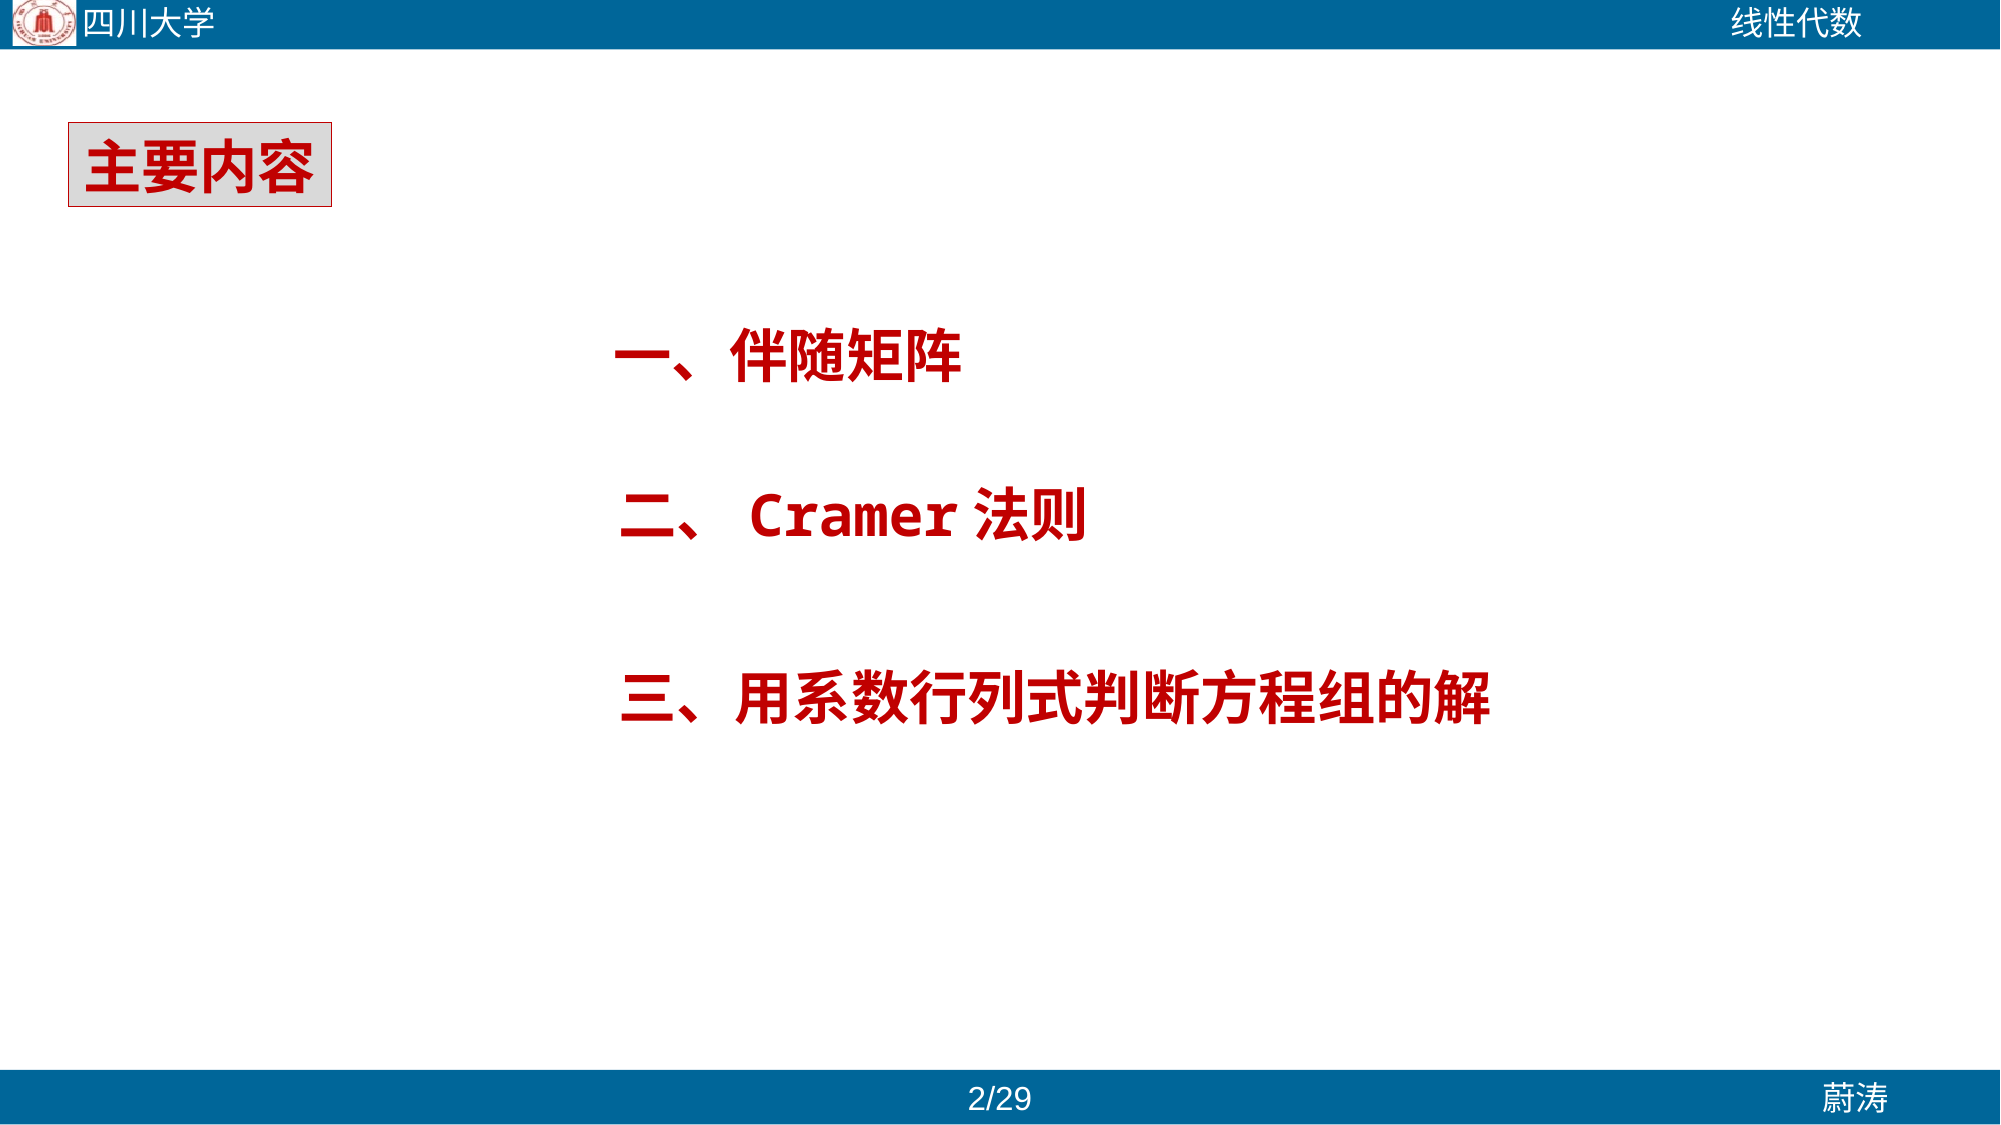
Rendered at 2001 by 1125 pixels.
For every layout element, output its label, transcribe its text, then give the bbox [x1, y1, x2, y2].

text_box 主要内容 [68, 122, 332, 207]
picture [13, 0, 76, 45]
slide_number /29 [924, 1069, 1075, 1125]
text_box 一、伴随矩阵 [598, 311, 1567, 396]
text_box 二、Cramer法则 [603, 470, 1572, 556]
text_box 三、用系数行列式判断方程组的解 [603, 653, 1572, 739]
